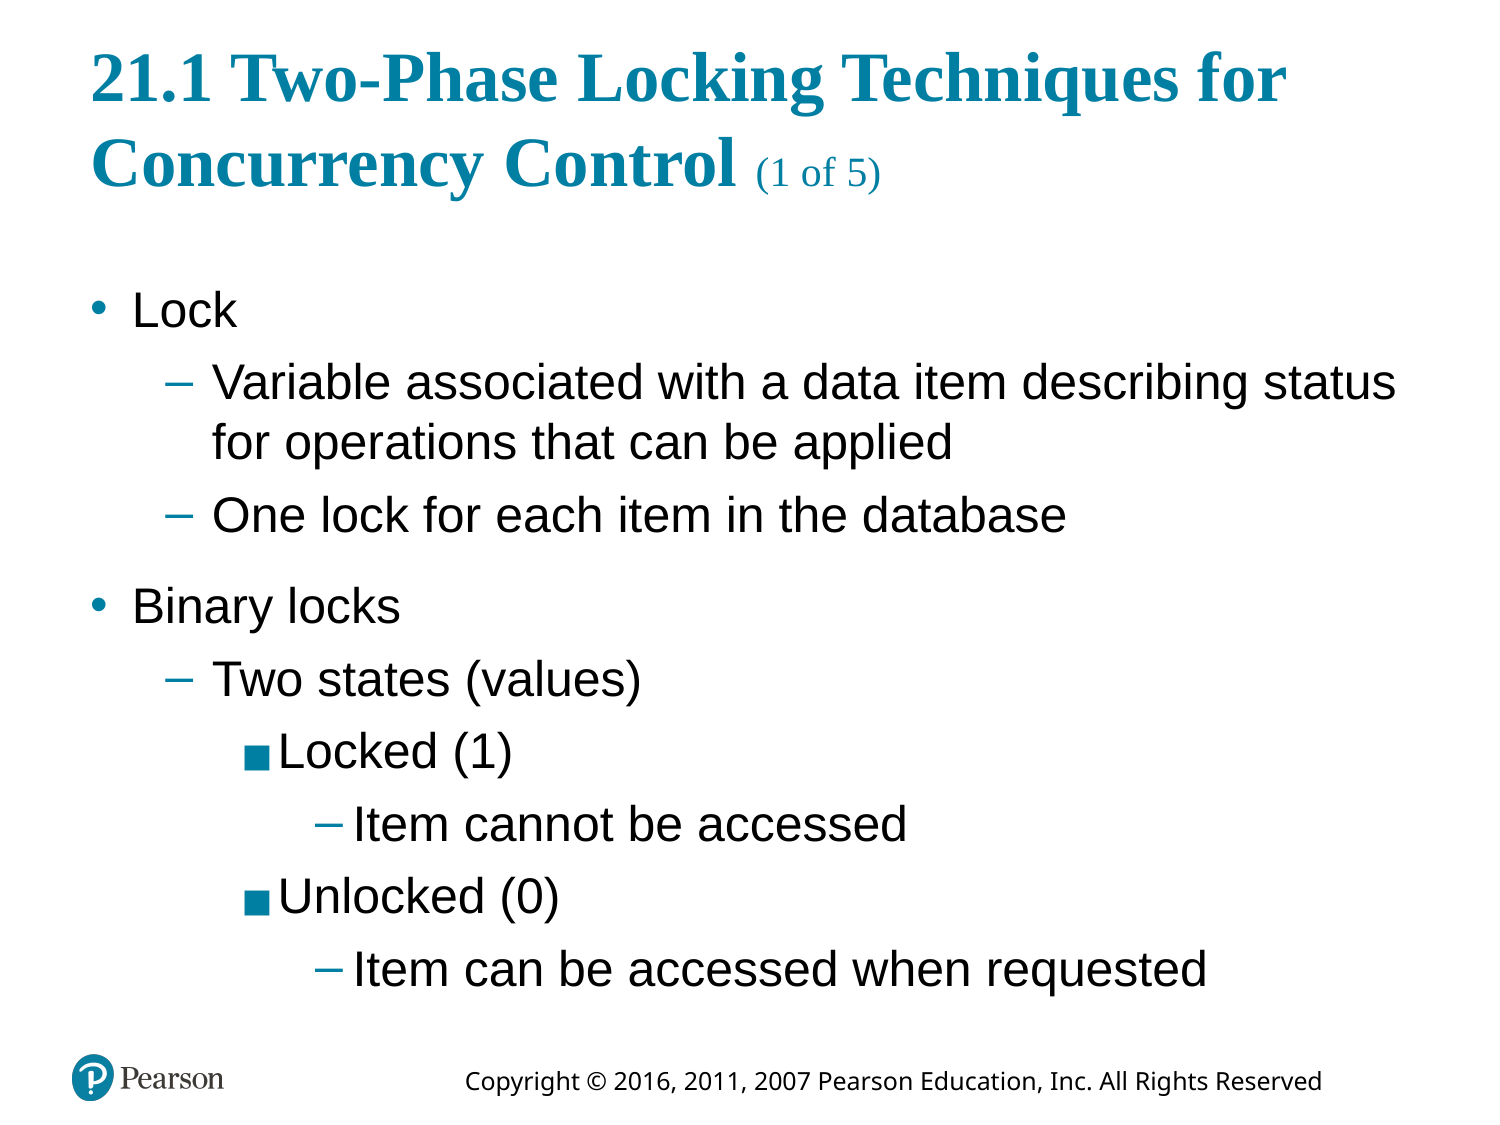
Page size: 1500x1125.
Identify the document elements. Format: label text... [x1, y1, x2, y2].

picture [98, 1054, 224, 1101]
list Lock Variable associated with a data item describing status for operations that can be applied One lock for each item in the database Binary locks Two states (values) Locked (1) Item cannot be accessed Unlocked (0) Item can be accessed when requested [75, 262, 1425, 1005]
title 21.1 Two-Phase Locking Techniques for Concurrency Control (1 of 5) [75, 35, 1425, 216]
picture [80, 1063, 106, 1088]
picture [72, 1087, 83, 1101]
picture [72, 1054, 88, 1070]
